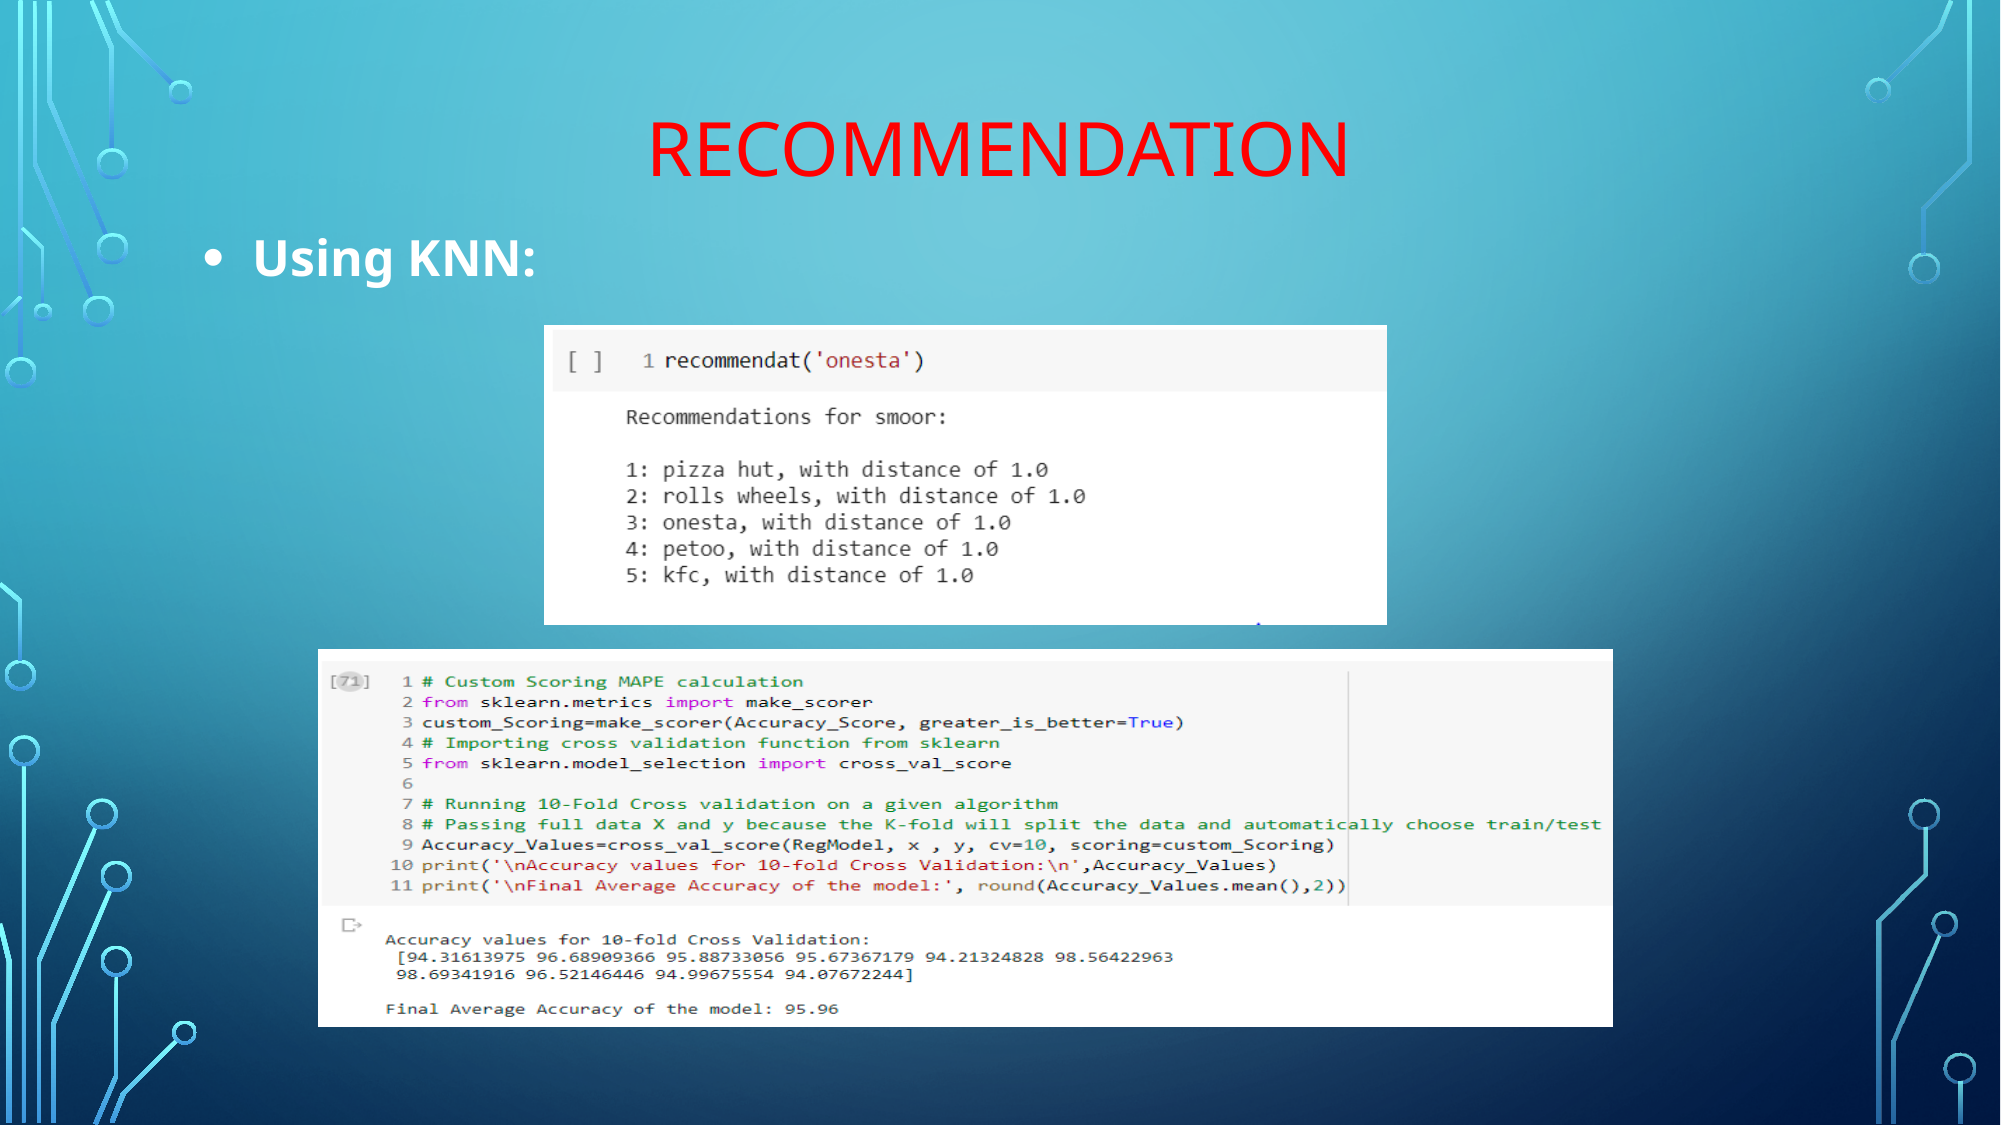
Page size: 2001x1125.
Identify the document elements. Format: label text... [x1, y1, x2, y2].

title Recommendation [187, 101, 1813, 203]
list Using KNN: [187, 207, 1813, 1066]
picture [318, 649, 1613, 1028]
picture [543, 325, 1387, 625]
